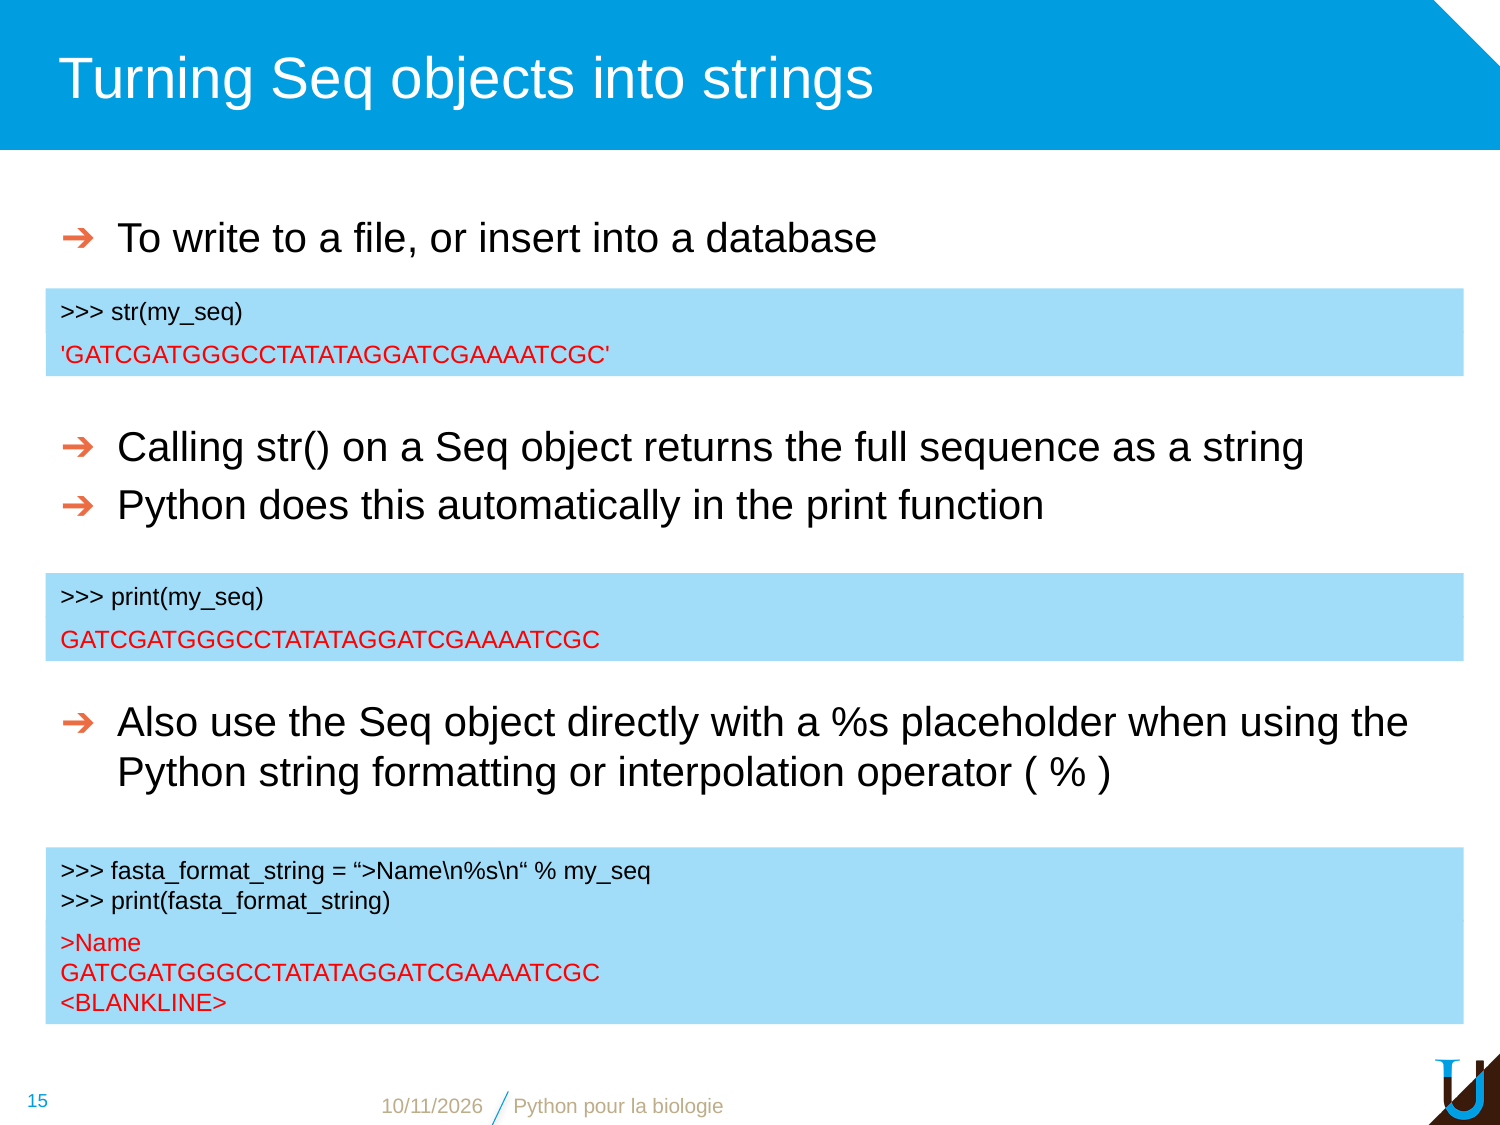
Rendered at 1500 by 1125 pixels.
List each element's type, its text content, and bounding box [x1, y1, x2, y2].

footer Python pour la biologie [498, 1091, 1362, 1125]
text_box Also use the Seq object directly with a %s placeholder when using the Python string formatting or interpolation operator ( % ) [45, 687, 1464, 810]
title Turning Seq objects into strings [0, 0, 1425, 150]
text_box >>> str(my_seq) [45, 288, 1464, 331]
picture [1425, 1050, 1500, 1125]
text_box 'GATCGATGGGCCTATATAGGATCGAAAATCGC' [45, 331, 1464, 377]
text_box Calling str() on a Seq object returns the full sequence as a string Python does this automatically in the print function [45, 412, 1464, 542]
text_box >Name GATCGATGGGCCTATATAGGATCGAAAATCGC <BLANKLINE> [45, 919, 1464, 1025]
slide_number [147, 1091, 498, 1125]
slide_number 15 [0, 1074, 75, 1125]
text_box >>> print(my_seq) [45, 573, 1464, 616]
list To write to a file, or insert into a database [45, 202, 1464, 288]
text_box >>> fasta_format_string = “>Name\n%s\n“ % my_seq >>> print(fasta_format_string) [45, 847, 1464, 919]
text_box GATCGATGGGCCTATATAGGATCGAAAATCGC [45, 616, 1464, 661]
